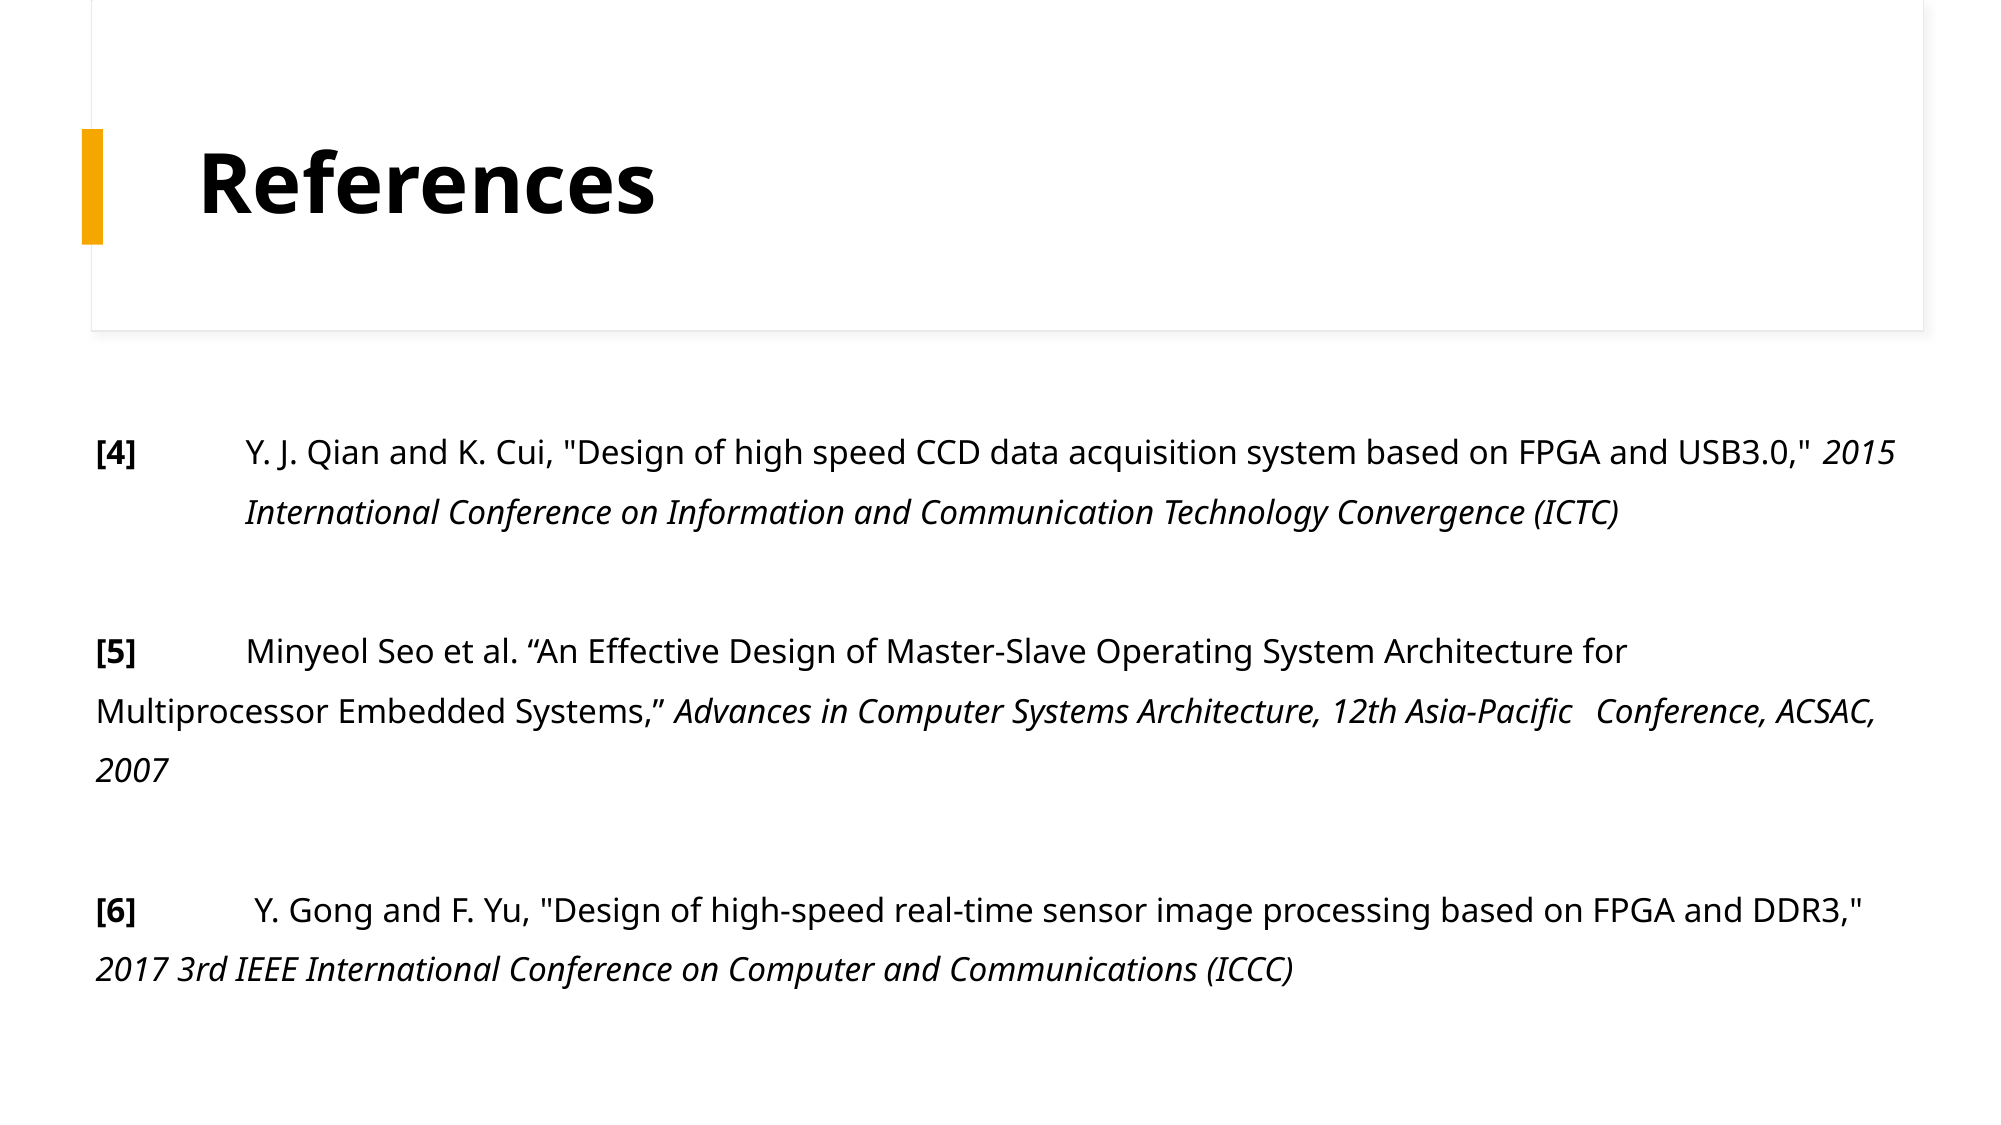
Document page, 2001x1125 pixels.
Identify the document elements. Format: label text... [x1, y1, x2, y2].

list [4] Y. J. Qian and K. Cui, "Design of high speed CCD data acquisition system based on FPGA and USB3.0," 2015 International Conference on Information and Communication Technology Convergence (ICTC) [5] Minyeol Seo et al. “An Effective Design of Master-Slave Operating System Architecture for Multiprocessor Embedded Systems,” Advances in Computer Systems Architecture, 12th Asia-Pacific Conference, ACSAC, 2007 [6] Y. Gong and F. Yu, "Design of high-speed real-time sensor image processing based on FPGA and DDR3," 2017 3rd IEEE International Conference on Computer and Communications (ICCC) [80, 403, 1920, 1081]
title References [183, 90, 1851, 284]
